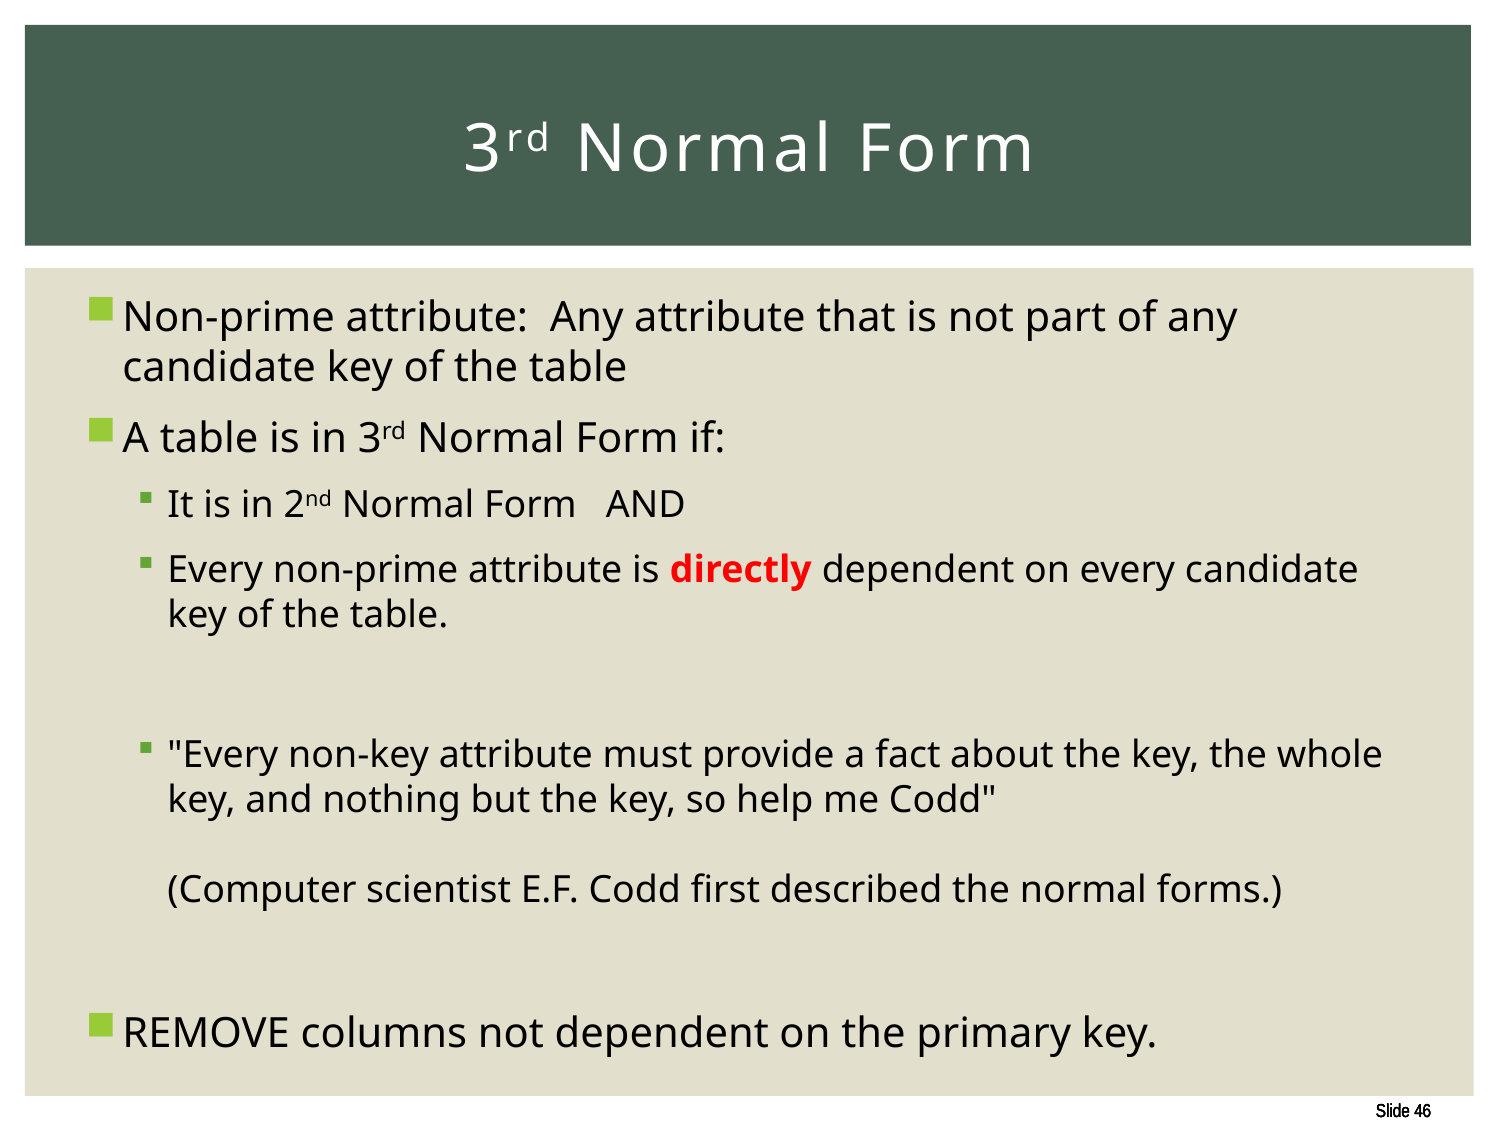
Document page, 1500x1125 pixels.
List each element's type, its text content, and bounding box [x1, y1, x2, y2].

list Non-prime attribute: Any attribute that is not part of any candidate key of the table A table is in 3rd Normal Form if: It is in 2nd Normal Form AND Every non-prime attribute is directly dependent on every candidate key of the table. "Every non-key attribute must provide a fact about the key, the whole key, and nothing but the key, so help me Codd" (Computer scientist E.F. Codd first described the normal forms.) REMOVE columns not dependent on the primary key. [62, 281, 1442, 1005]
title 3rd Normal Form [62, 58, 1438, 232]
